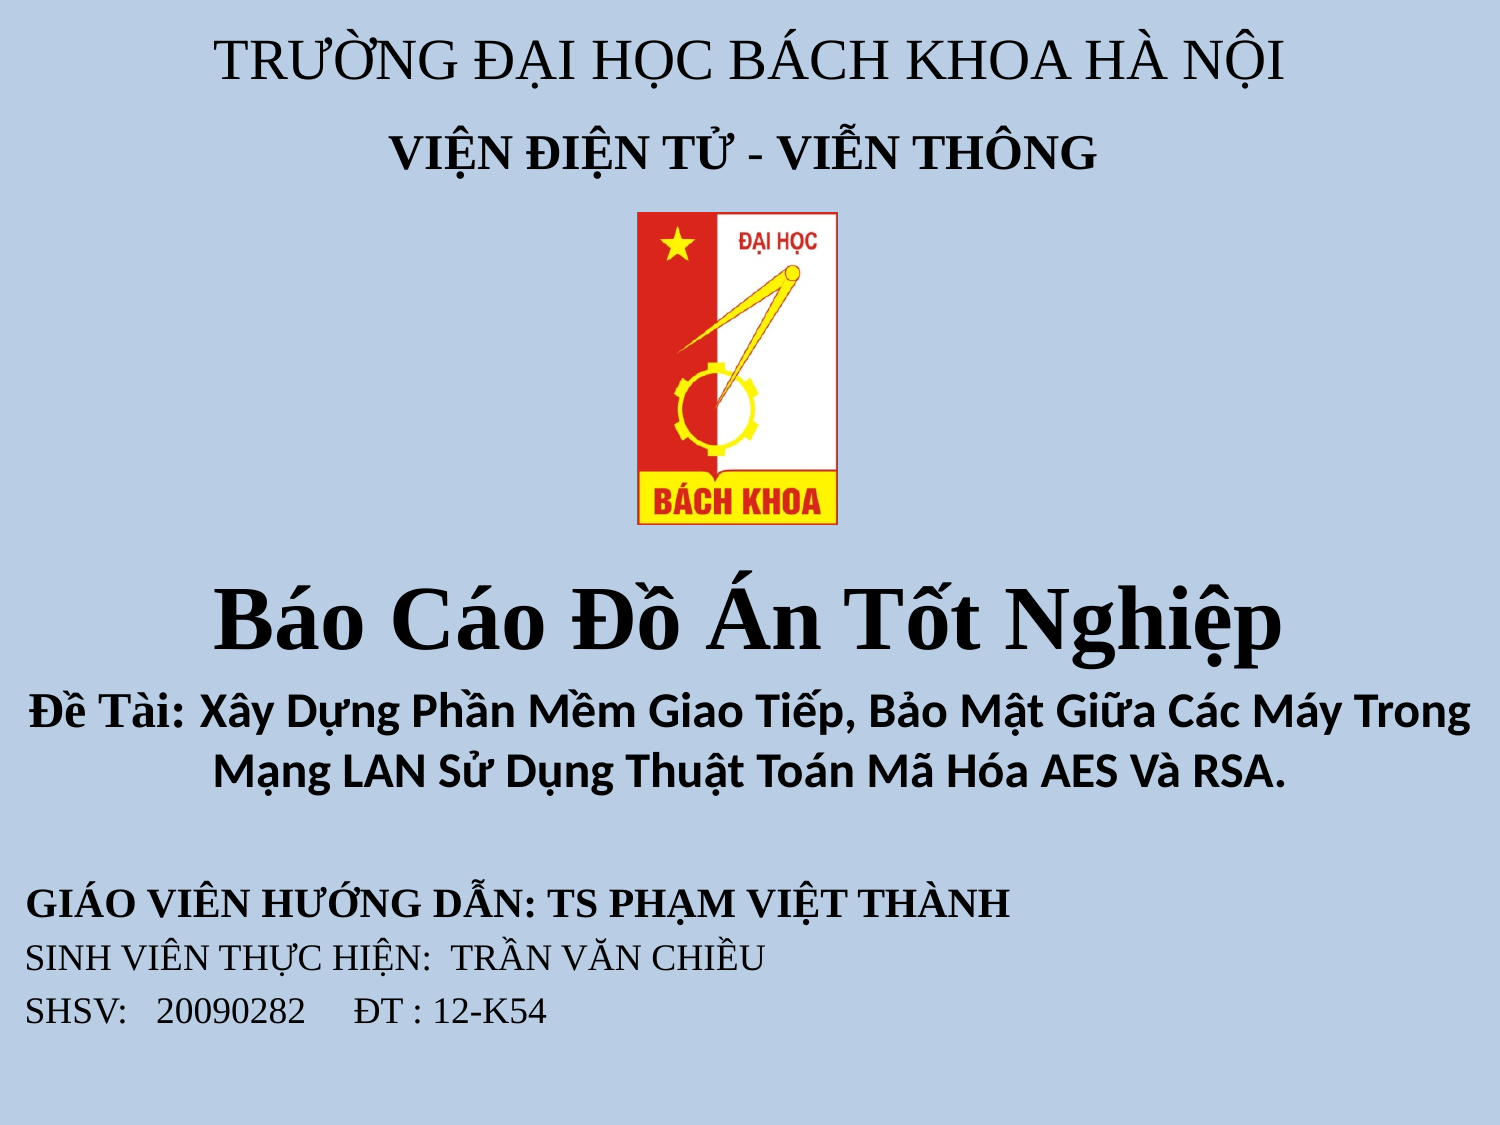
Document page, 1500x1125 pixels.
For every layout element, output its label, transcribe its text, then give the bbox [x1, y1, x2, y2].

text_box VIỆN ĐIỆN TỬ - VIỄN THÔNG [149, 112, 1338, 188]
subtitle Báo Cáo Đồ Án Tốt Nghiệp Đề Tài: Xây Dựng Phần Mềm Giao Tiếp, Bảo Mật Giữa Các Máy Trong Mạng LAN Sử Dụng Thuật Toán Mã Hóa AES Và RSA. GIÁO VIÊN HƯỚNG DẪN: TS PHẠM VIỆT THÀNH SINH VIÊN THỰC HIỆN: TRẦN VĂN CHIỀU SHSV: 20090282 ĐT : 12-K54 [0, 549, 1500, 1125]
title TRƯỜNG ĐẠI HỌC BÁCH KHOA HÀ NỘI [112, 0, 1388, 113]
picture [637, 212, 838, 526]
